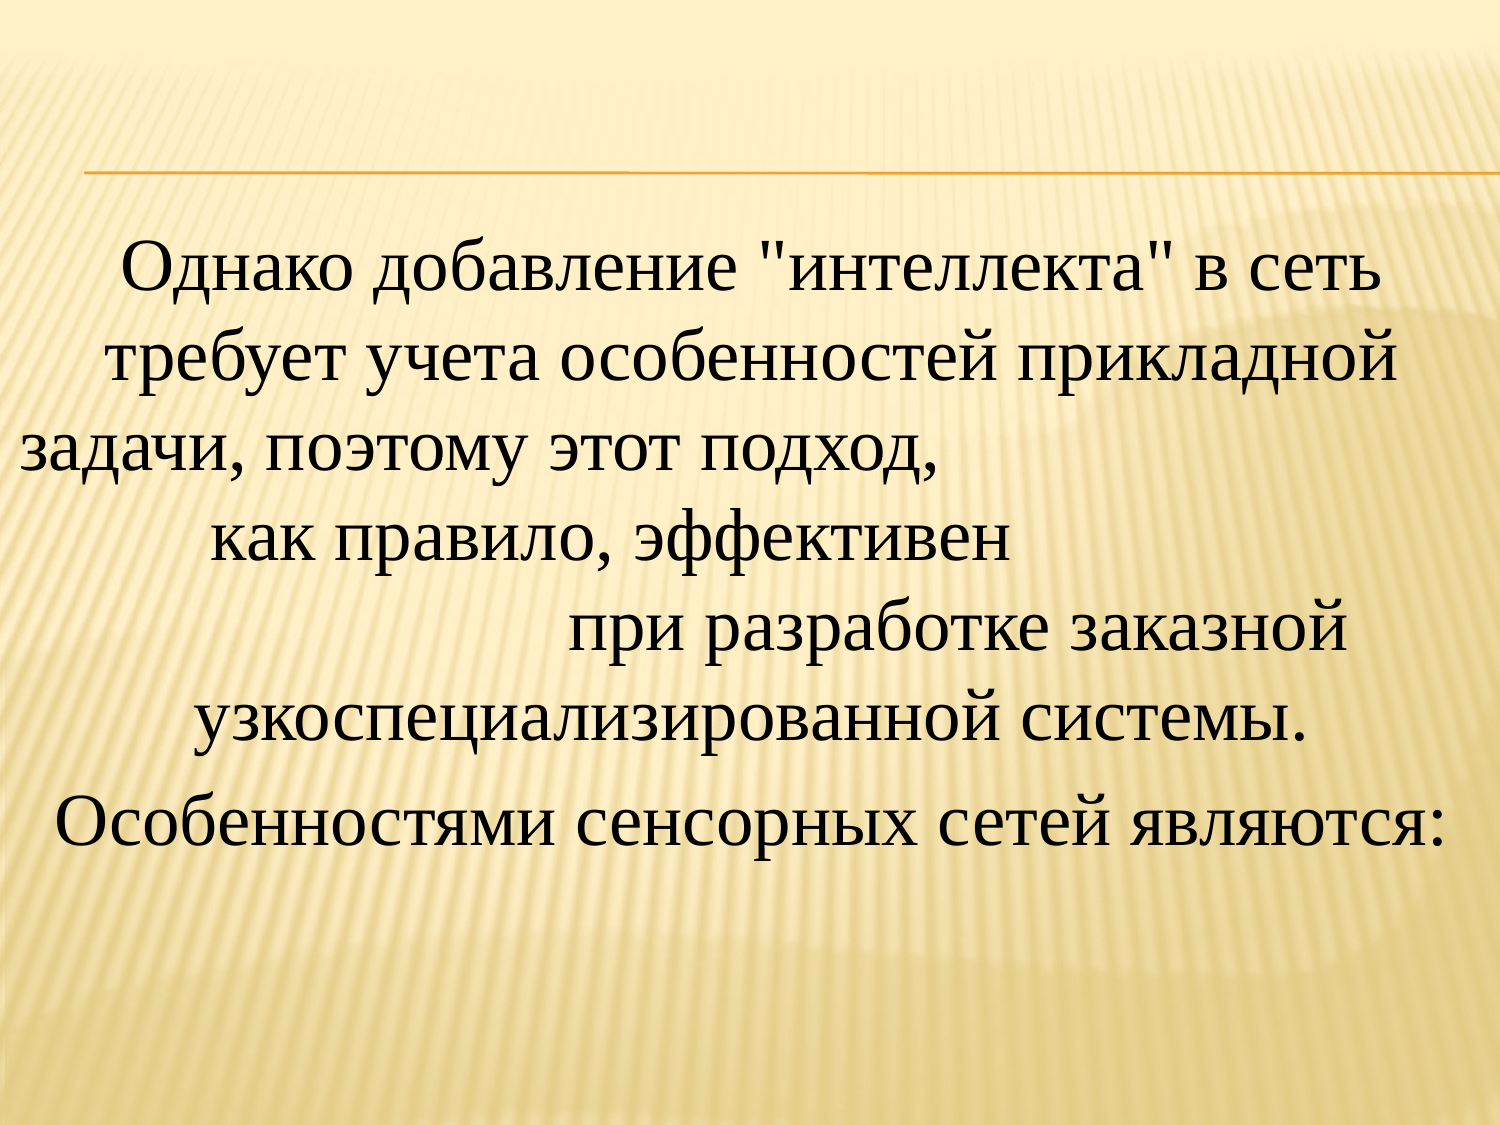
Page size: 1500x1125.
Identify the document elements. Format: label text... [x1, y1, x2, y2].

list Однако добавление "интеллекта" в сеть требует учета особенностей прикладной задачи, поэтому этот подход, как правило, эффективен при разработке заказной узкоспециализированной системы. Особенностями сенсорных сетей являются: [2, 208, 1500, 1102]
